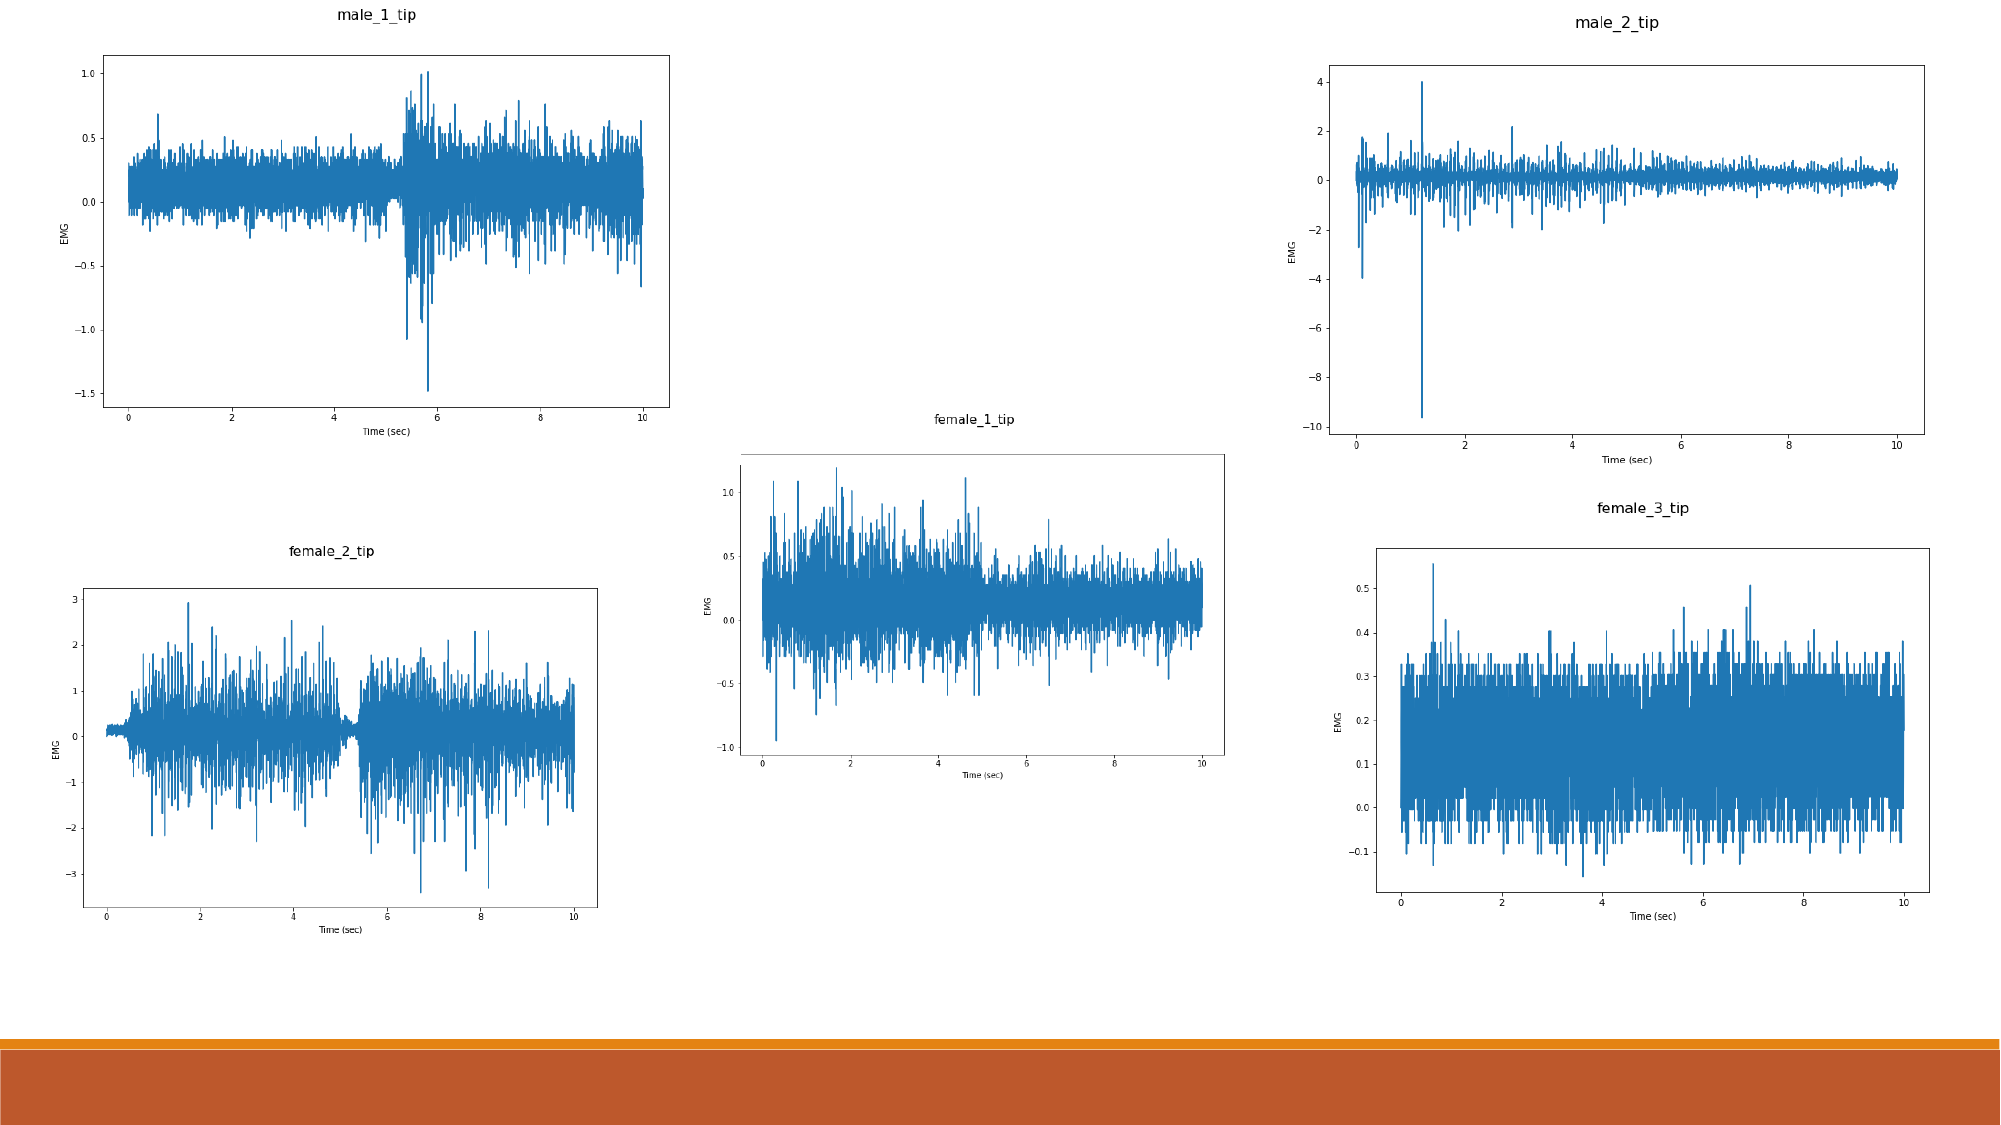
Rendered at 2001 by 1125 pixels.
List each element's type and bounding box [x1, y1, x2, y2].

picture [0, 0, 2000, 960]
